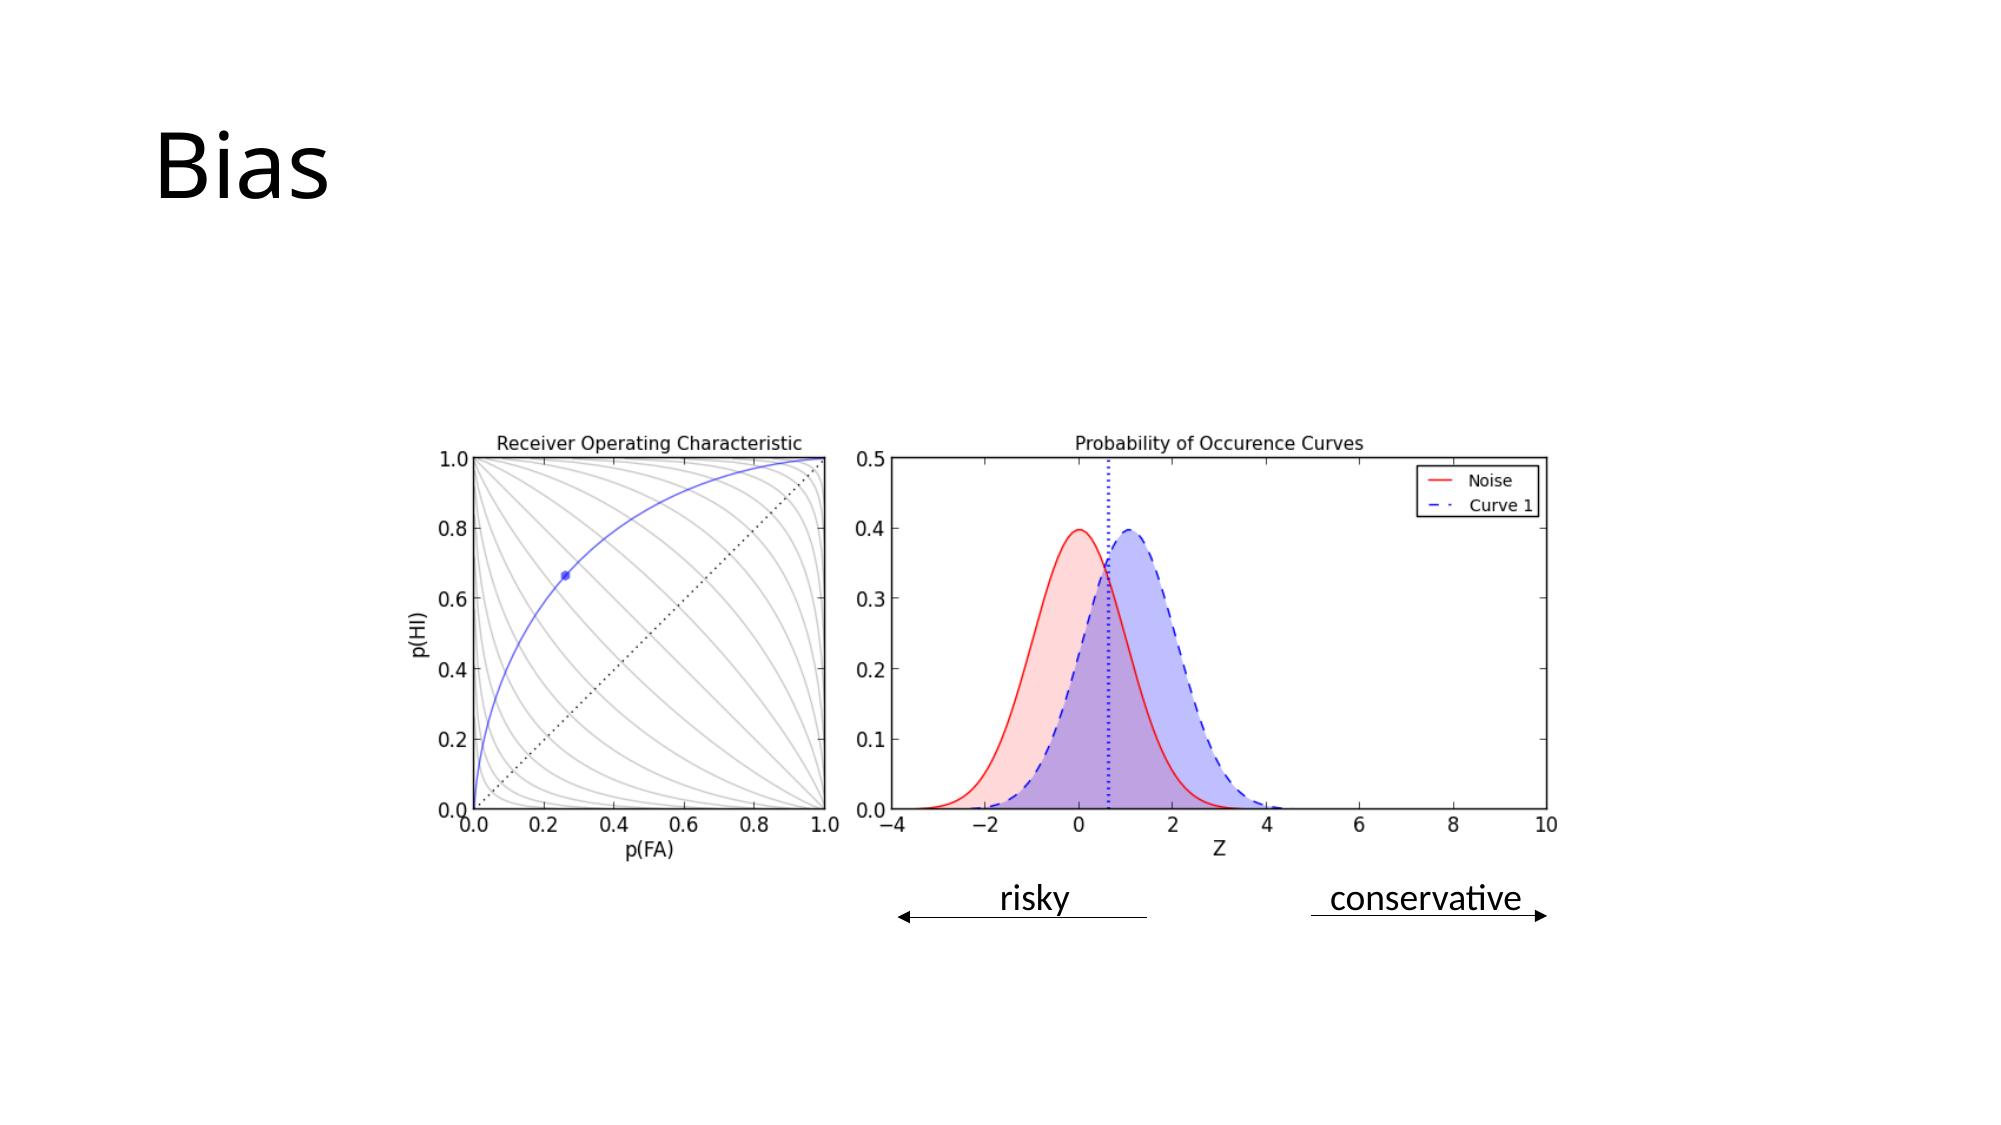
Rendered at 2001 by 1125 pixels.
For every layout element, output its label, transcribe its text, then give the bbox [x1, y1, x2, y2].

text_box risky [985, 918, 1086, 926]
text_box conservative [1315, 886, 1538, 915]
text_box conservative [1315, 916, 1538, 926]
title Bias [137, 59, 1863, 278]
text_box risky [985, 886, 1086, 917]
picture [398, 384, 1571, 886]
